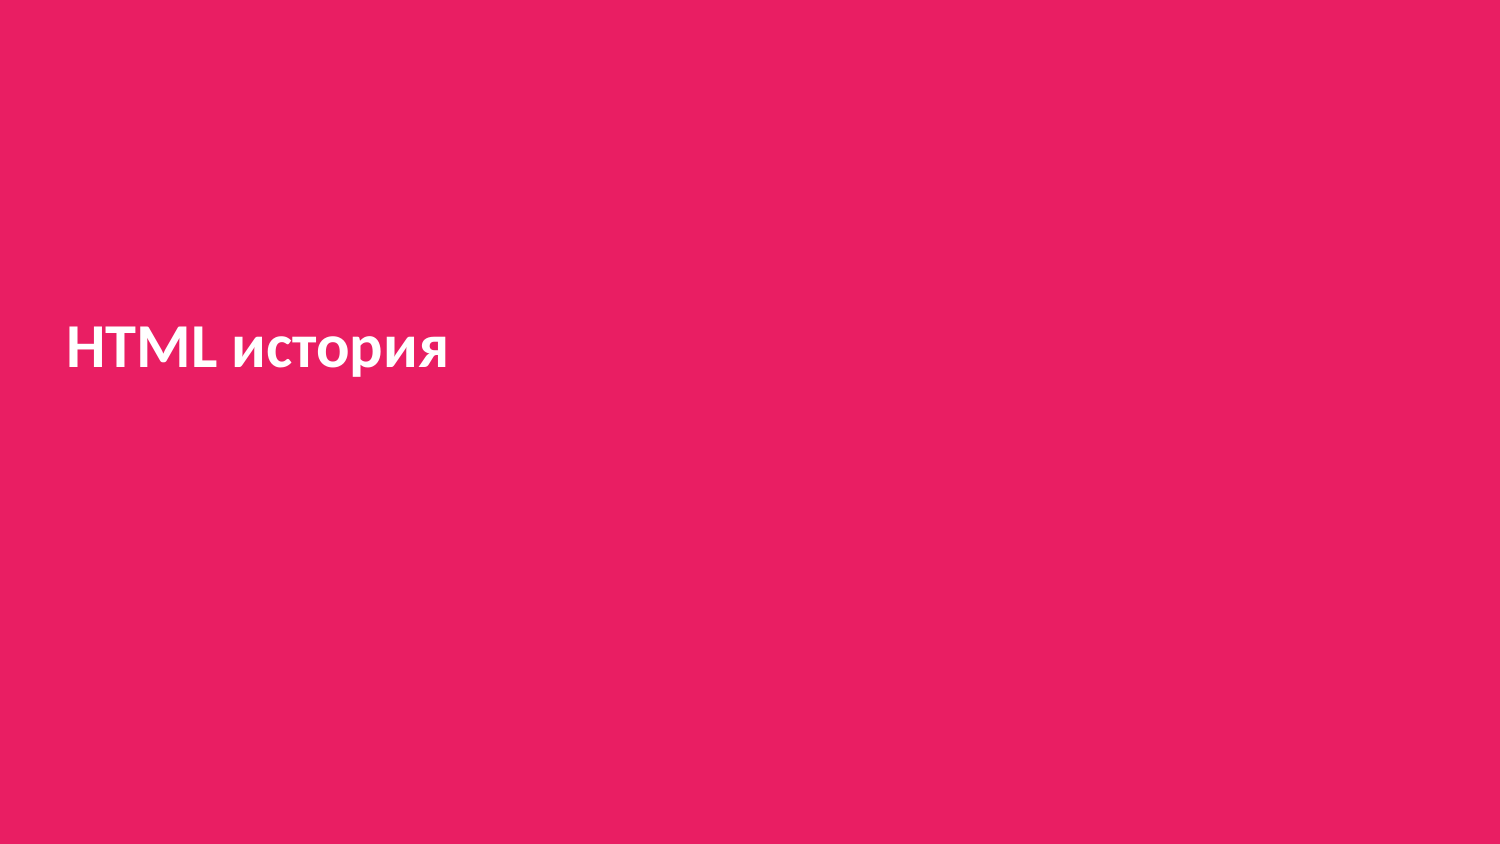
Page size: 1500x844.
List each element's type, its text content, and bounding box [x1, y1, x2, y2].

title HTML история [51, 289, 1449, 384]
